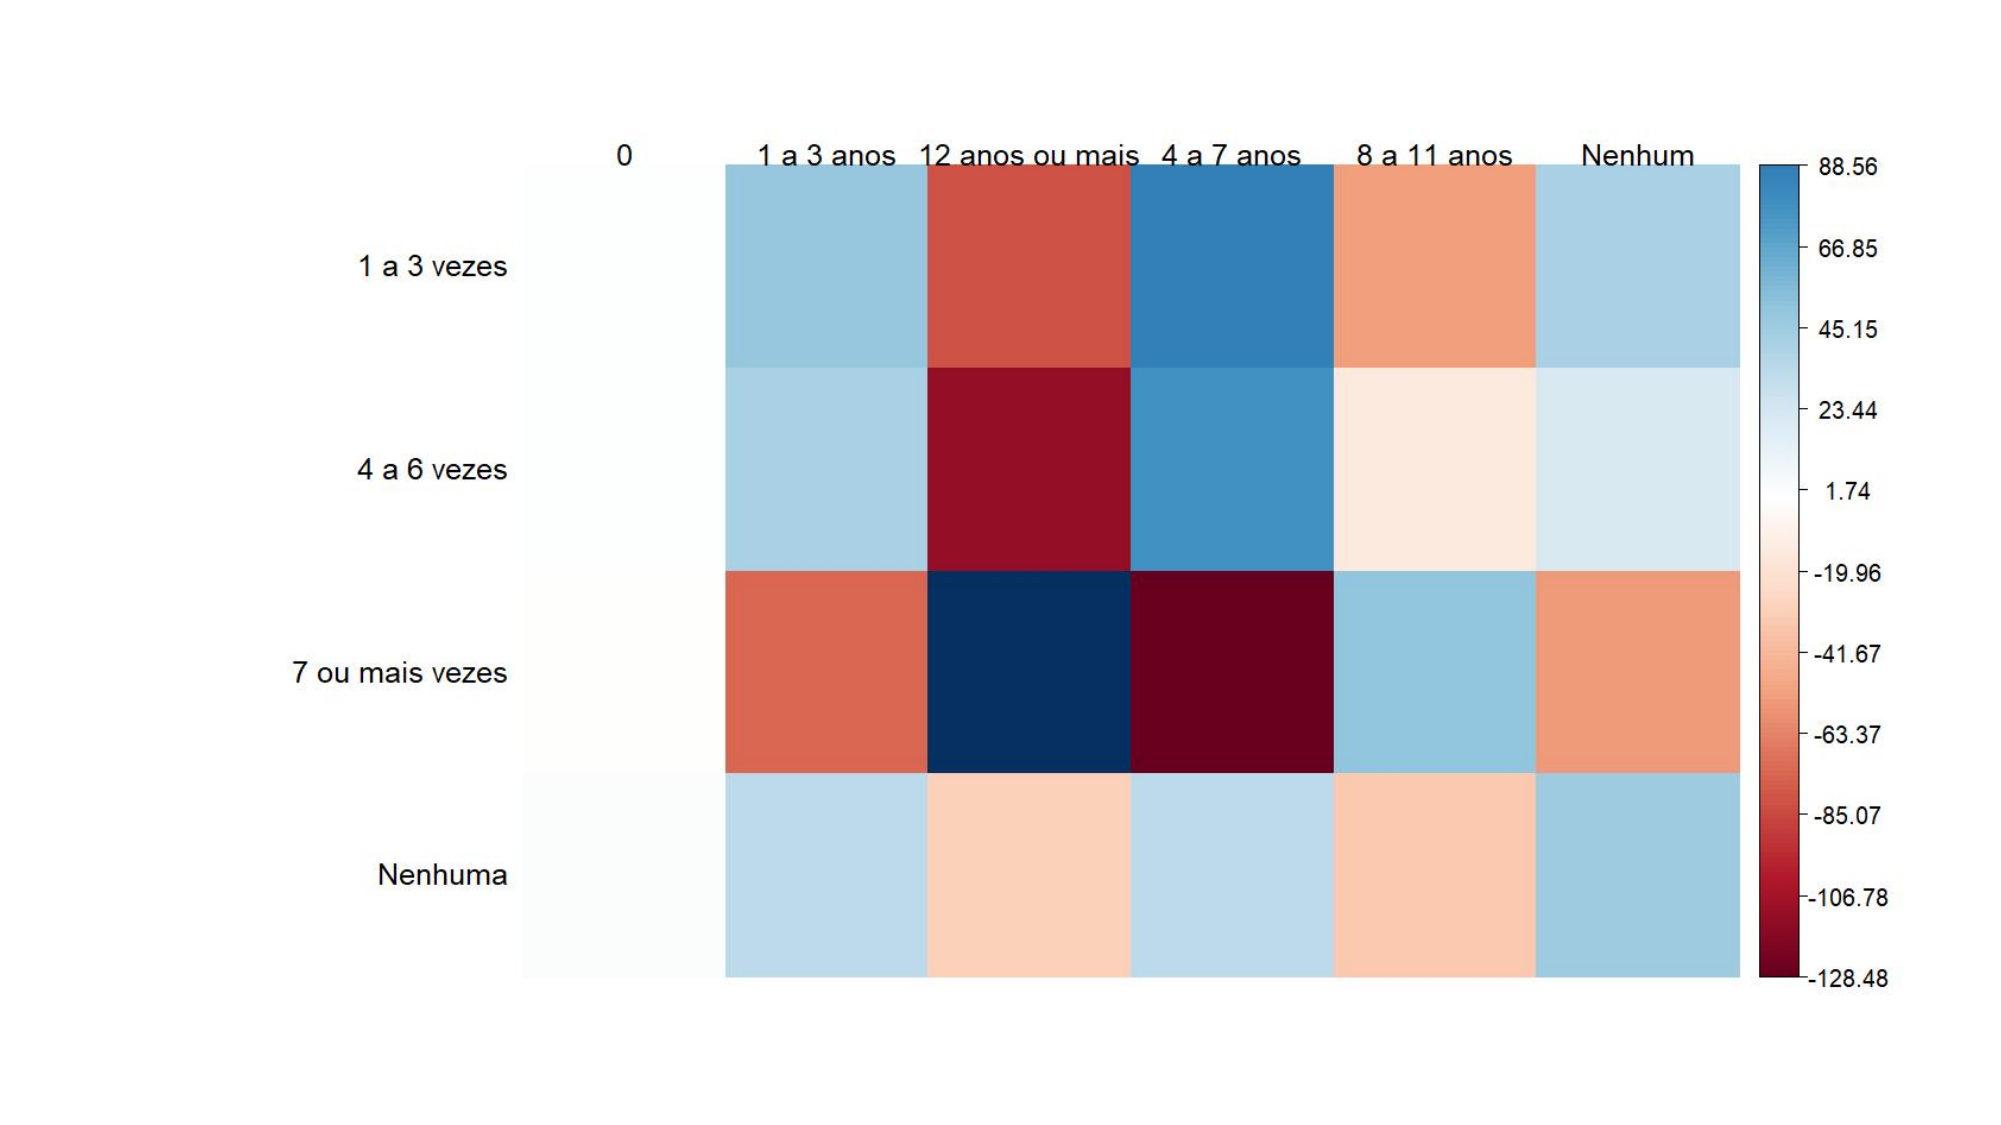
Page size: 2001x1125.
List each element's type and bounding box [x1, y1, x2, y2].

picture [21, 111, 1922, 1062]
